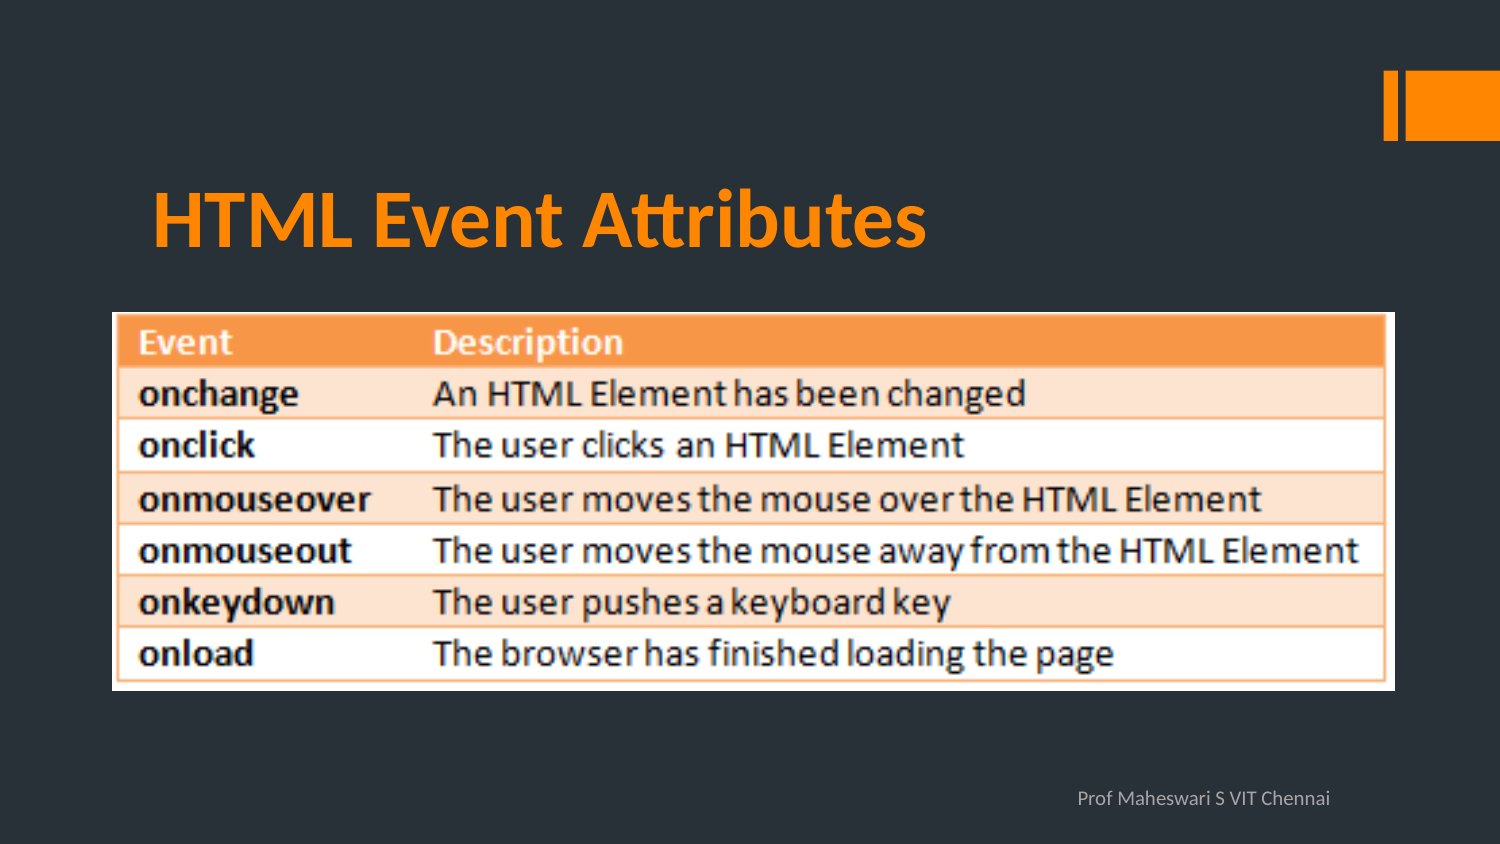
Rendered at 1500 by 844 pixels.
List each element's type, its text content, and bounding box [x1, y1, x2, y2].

title HTML Event Attributes [137, 0, 1450, 372]
footer Prof Maheswari S VIT Chennai [1062, 784, 1431, 822]
picture [111, 311, 1395, 691]
